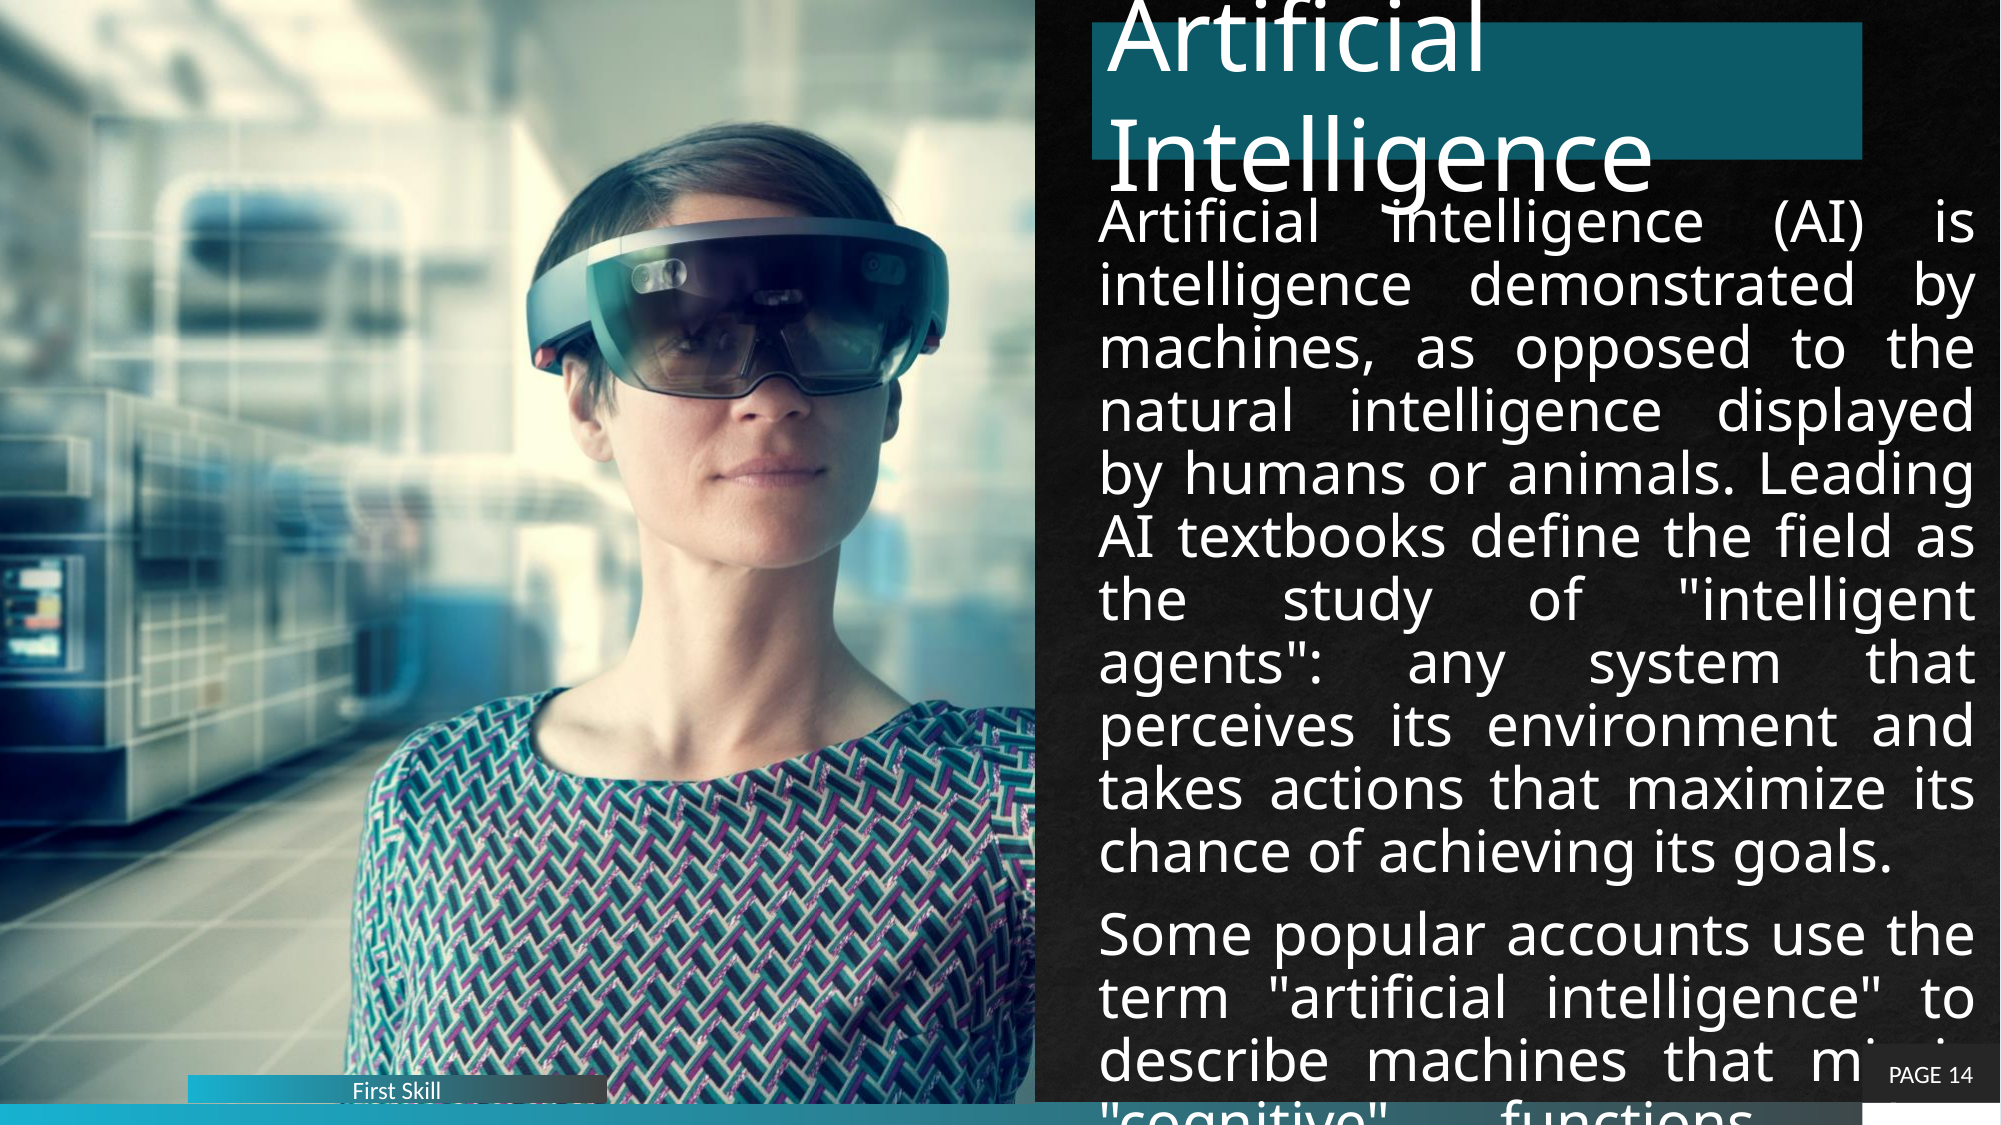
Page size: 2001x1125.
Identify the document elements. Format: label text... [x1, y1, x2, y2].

title Artificial Intelligence [1092, 22, 1863, 160]
list Artificial intelligence (AI) is intelligence demonstrated by machines, as opposed to the natural intelligence displayed by humans or animals. Leading AI textbooks define the field as the study of "intelligent agents": any system that perceives its environment and takes actions that maximize its chance of achieving its goals. Some popular accounts use the term "artificial intelligence" to describe machines that mimic "cognitive" functions that humans associate with the human mind, such as "learning" and "problem solving", however this definition is rejected by major AI researchers. [1083, 184, 1992, 1090]
picture [0, 0, 2001, 1125]
slide_number PAGE 14 [1862, 1043, 2000, 1103]
